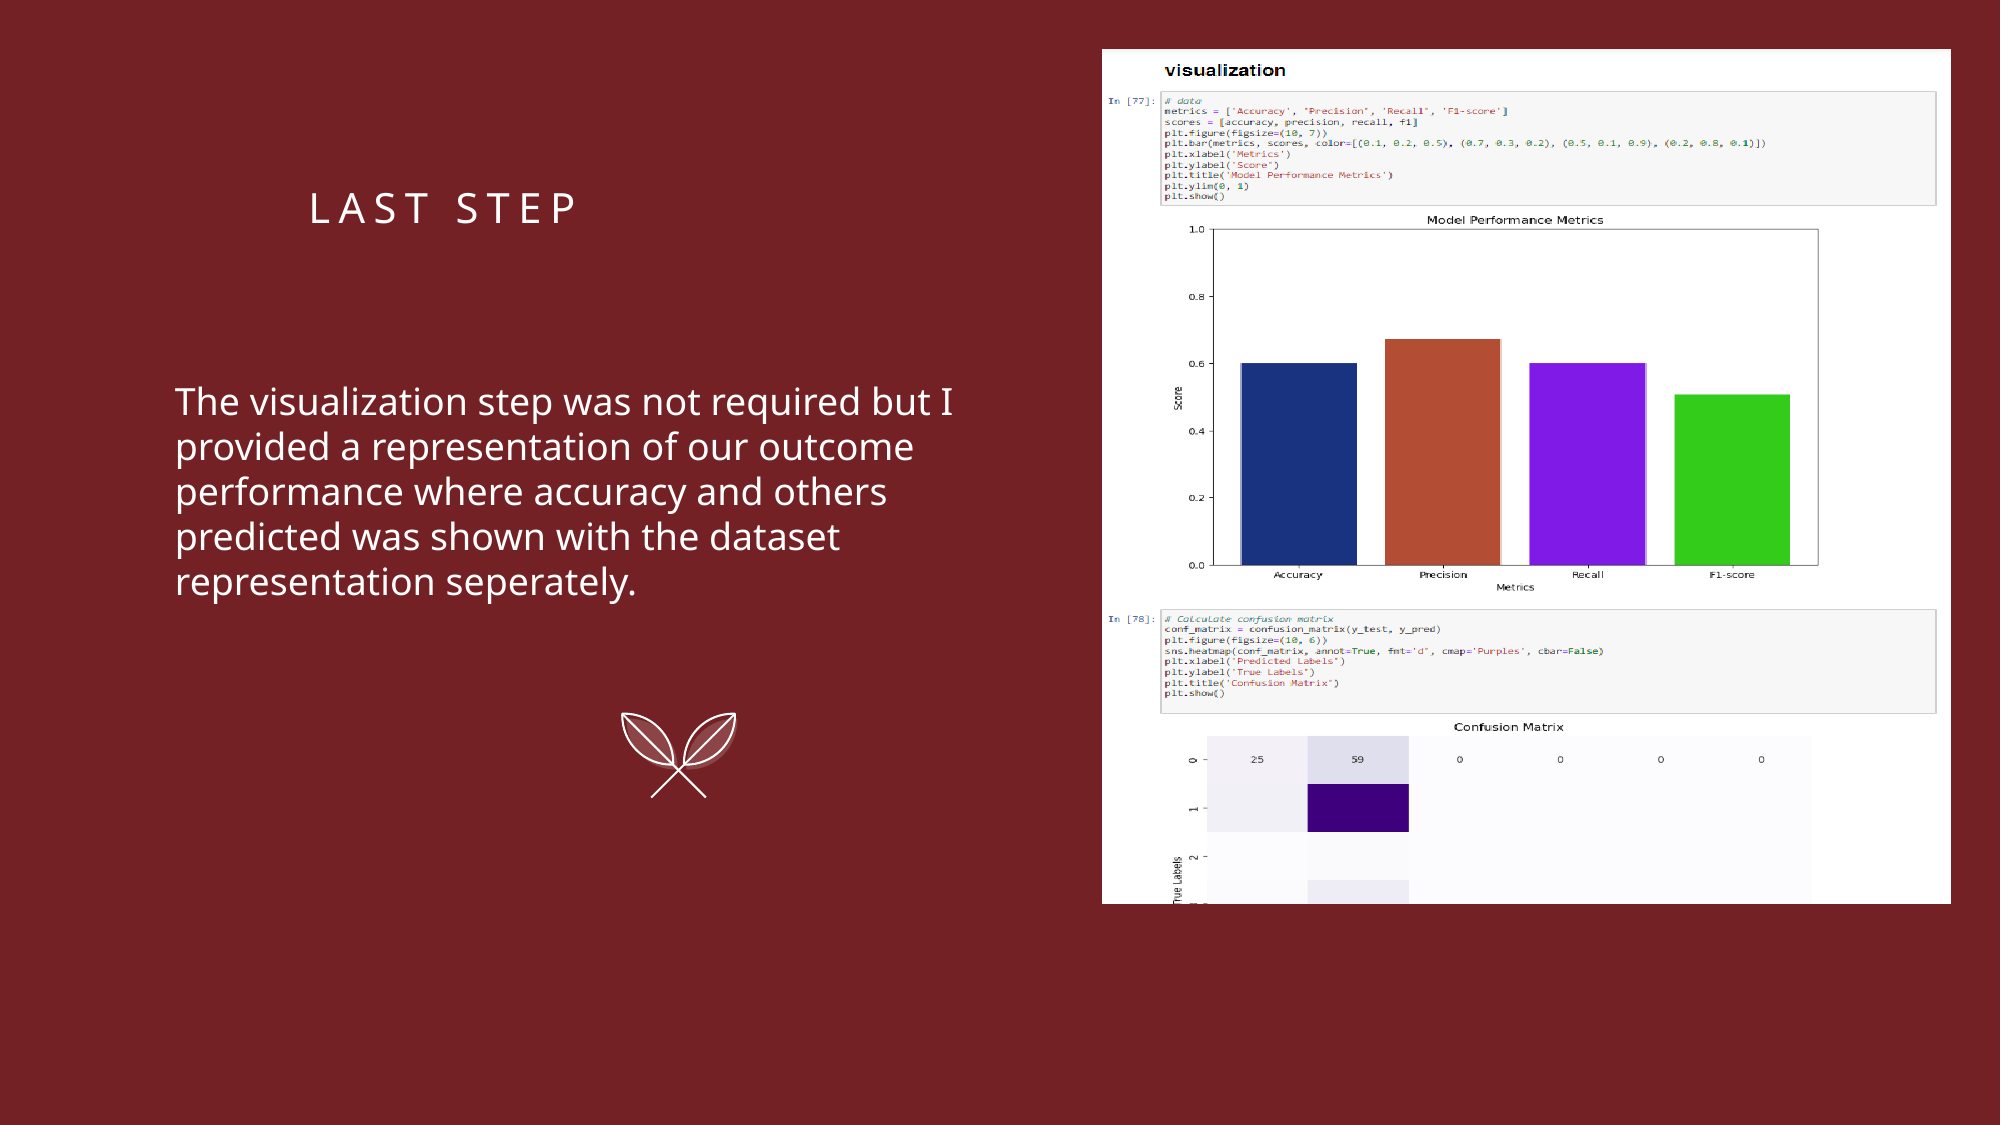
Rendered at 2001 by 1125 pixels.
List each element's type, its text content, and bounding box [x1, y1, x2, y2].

picture [1101, 48, 1952, 905]
text_box Last step [0, 108, 884, 233]
text_box The visualization step was not required but I provided a representation of our outcome performance where accuracy and others predicted was shown with the dataset representation seperately. [160, 370, 999, 611]
